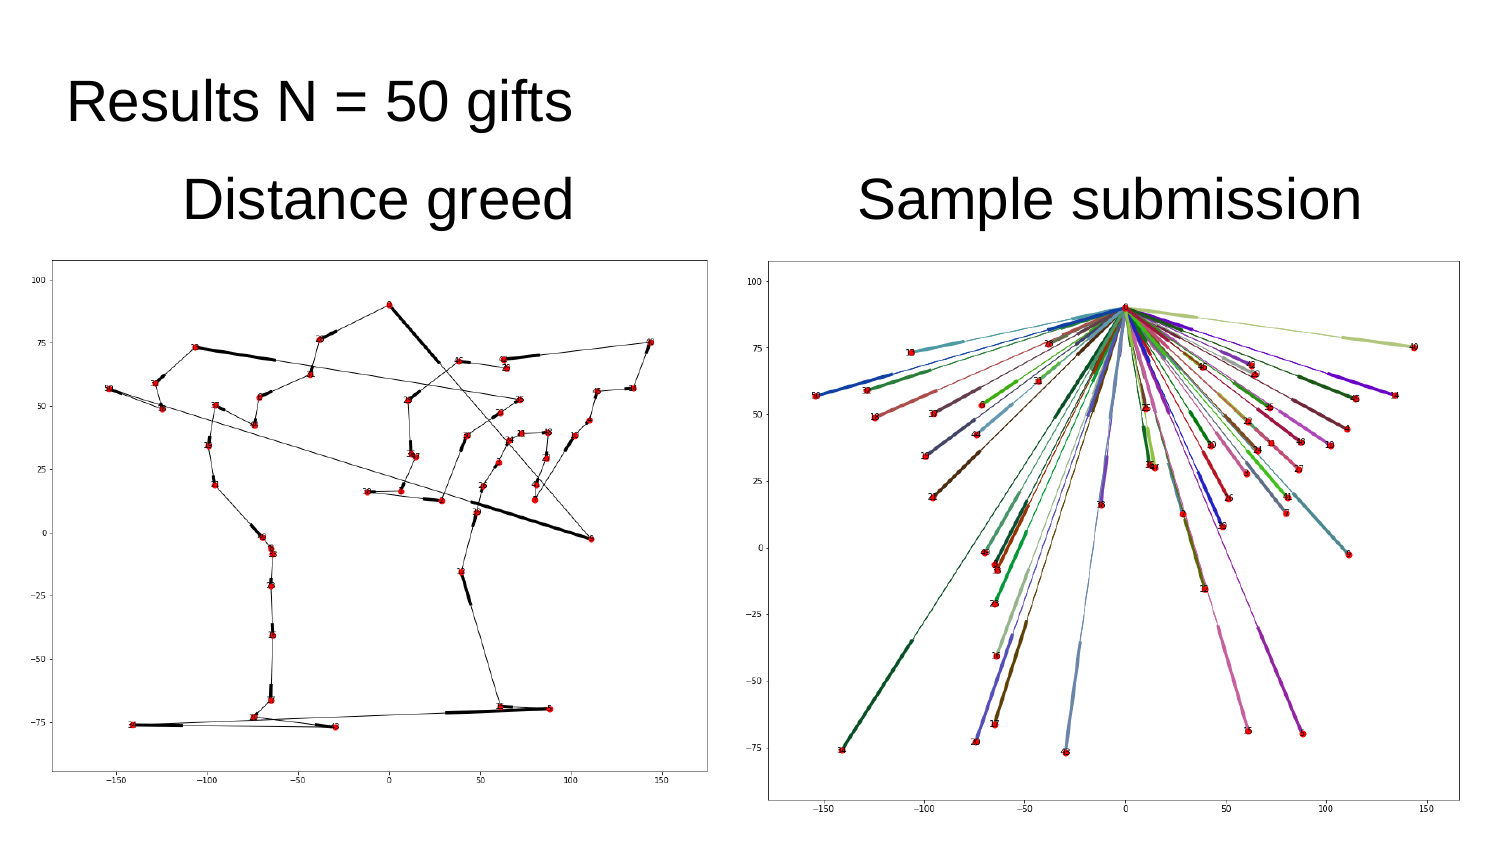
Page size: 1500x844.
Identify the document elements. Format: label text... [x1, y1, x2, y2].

picture [739, 252, 1468, 819]
title Results N = 50 gifts [51, 48, 1449, 142]
title Sample submission [842, 146, 1455, 241]
picture [24, 252, 715, 790]
title Distance greed [168, 146, 614, 241]
